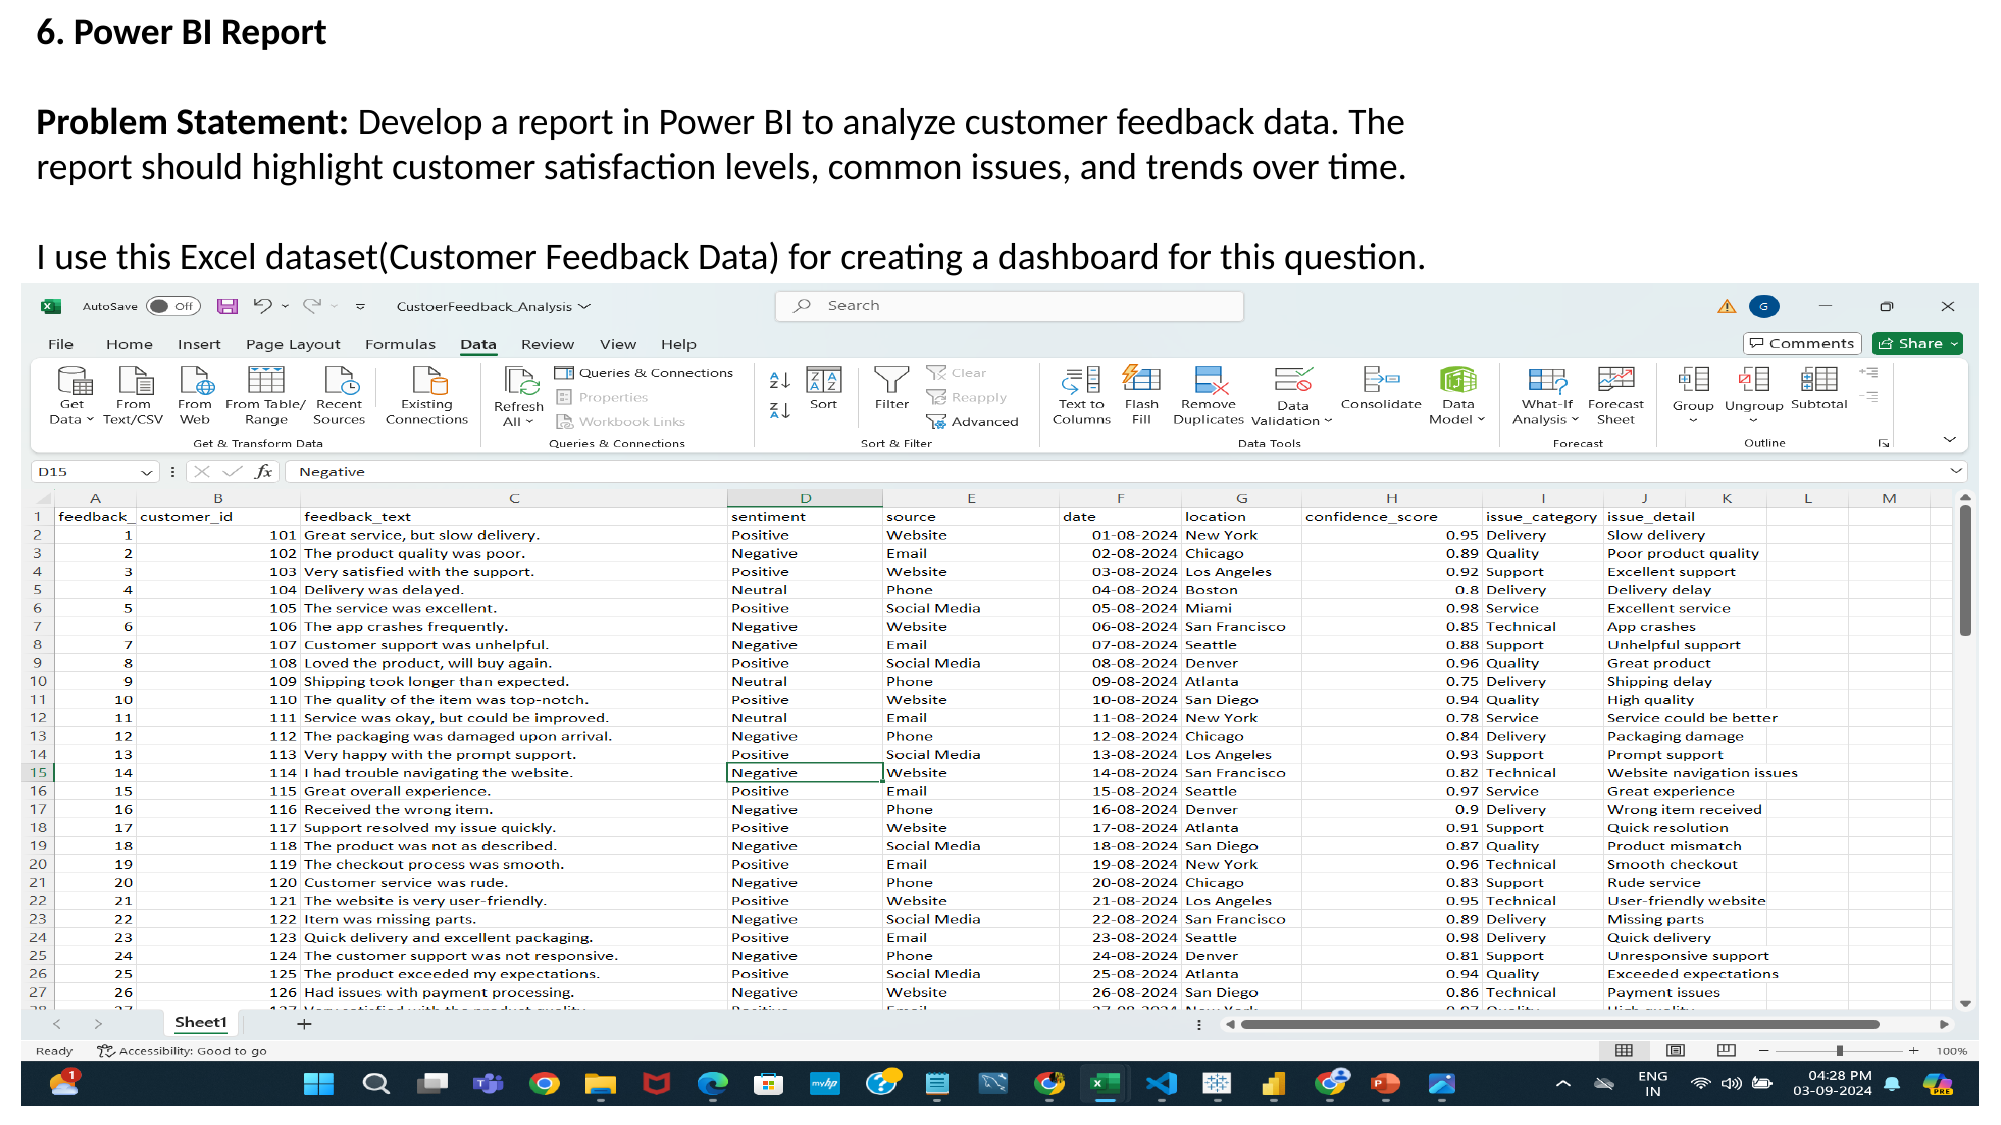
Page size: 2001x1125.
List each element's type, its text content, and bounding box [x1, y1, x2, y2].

text_box 6. Power BI Report Problem Statement: Develop a report in Power BI to analyze customer feedback data. The report should highlight customer satisfaction levels, common issues, and trends over time. I use this Excel dataset(Customer Feedback Data) for creating a dashboard for this question. [21, 0, 2000, 1095]
picture [21, 283, 1979, 1106]
